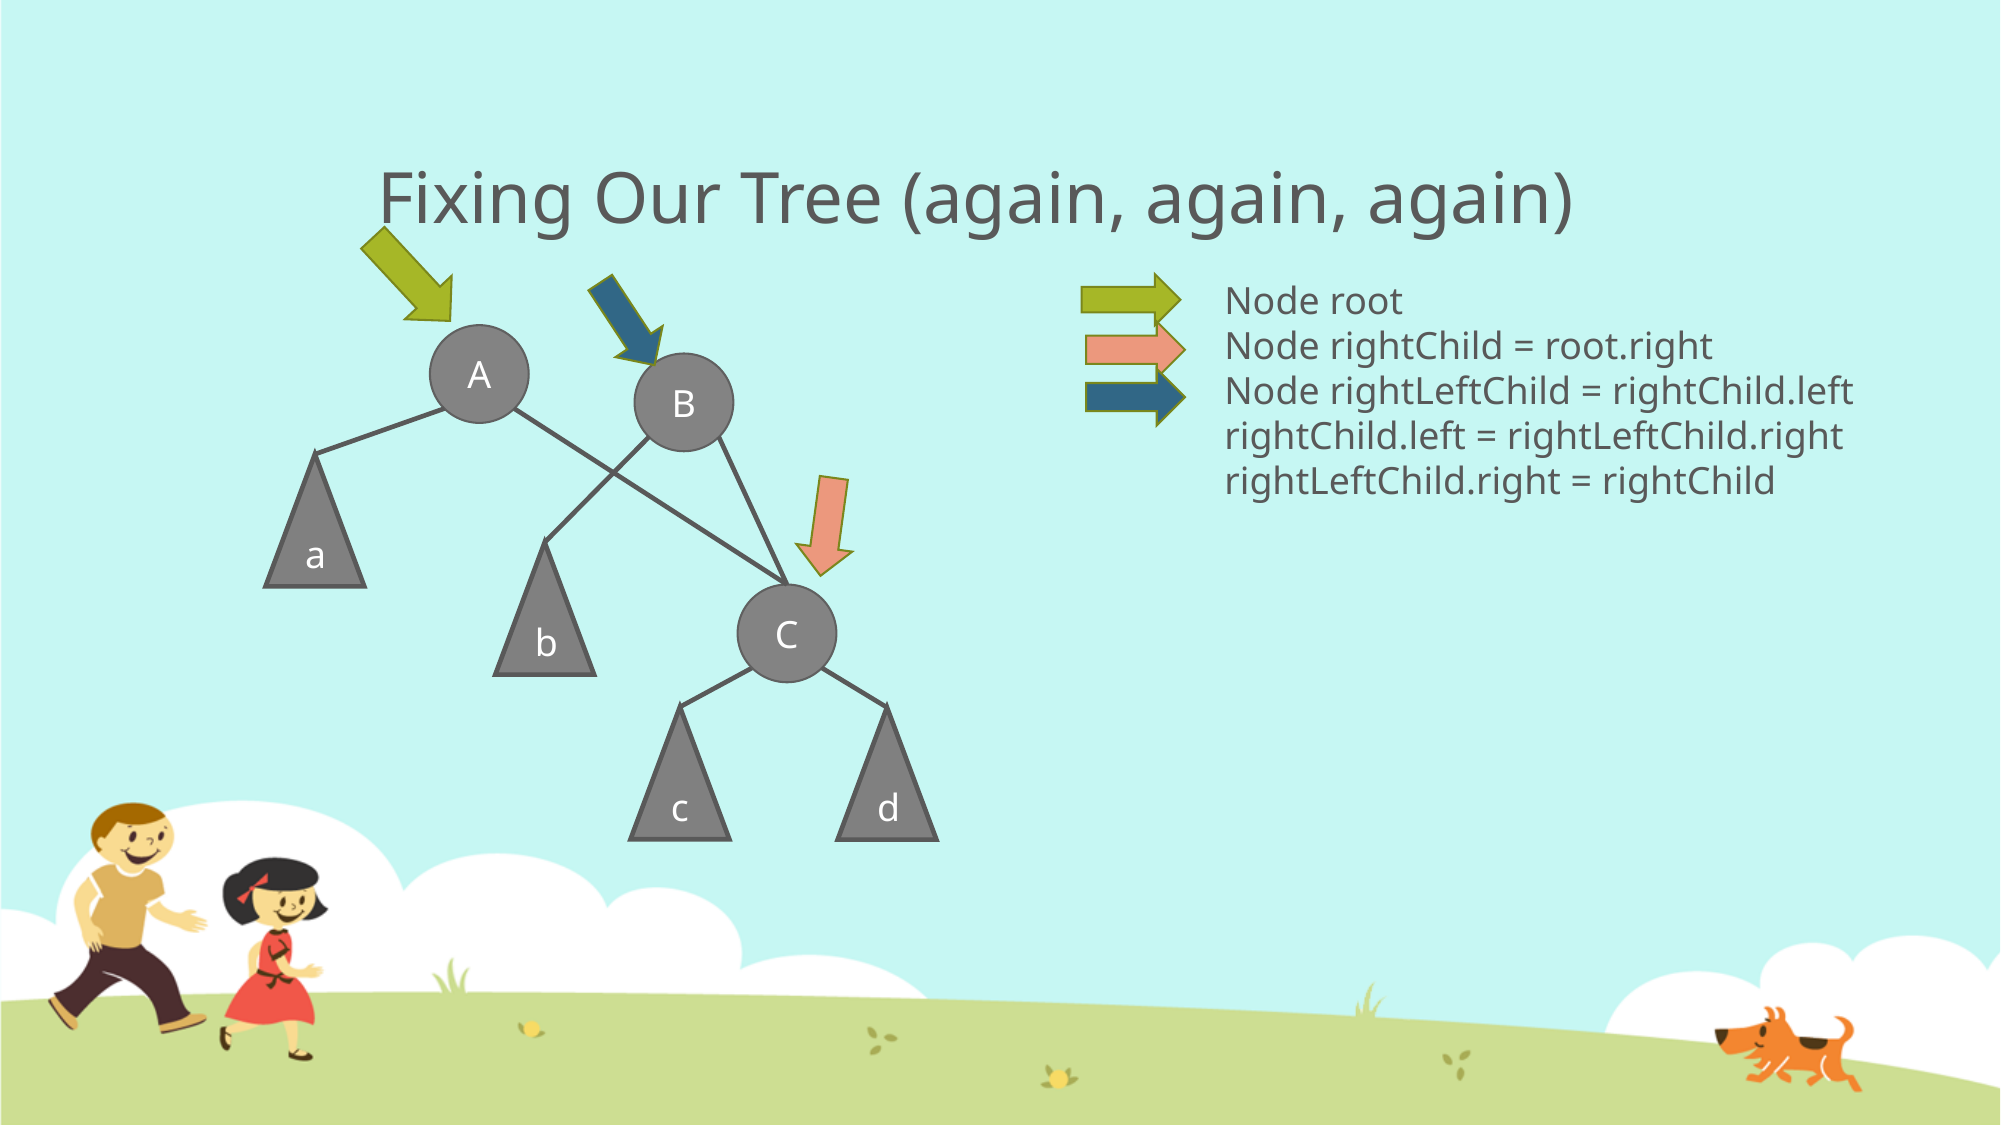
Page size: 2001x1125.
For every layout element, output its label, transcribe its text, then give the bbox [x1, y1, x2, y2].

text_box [679, 667, 752, 707]
text_box [359, 225, 453, 322]
text_box [1080, 271, 1182, 328]
text_box b [493, 585, 596, 676]
text_box B [633, 352, 735, 408]
text_box c [629, 706, 731, 841]
text_box [587, 273, 665, 367]
title Fixing Our Tree (again, again, again) [362, 50, 1900, 247]
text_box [544, 436, 649, 543]
text_box A [428, 324, 530, 424]
text_box [1085, 319, 1187, 373]
picture [0, 0, 2001, 1125]
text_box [314, 408, 445, 455]
text_box d [836, 704, 938, 841]
text_box a [264, 453, 366, 588]
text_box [718, 436, 787, 585]
text_box [1085, 366, 1187, 428]
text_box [514, 408, 787, 585]
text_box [821, 667, 887, 708]
text_box Node root Node rightChild = root.right Node rightLeftChild = rightChild.left rightChild.left = rightLeftChild.right rightLeftChild.right = rightChild [1209, 269, 1922, 510]
text_box [794, 474, 855, 578]
text_box C [736, 583, 838, 684]
